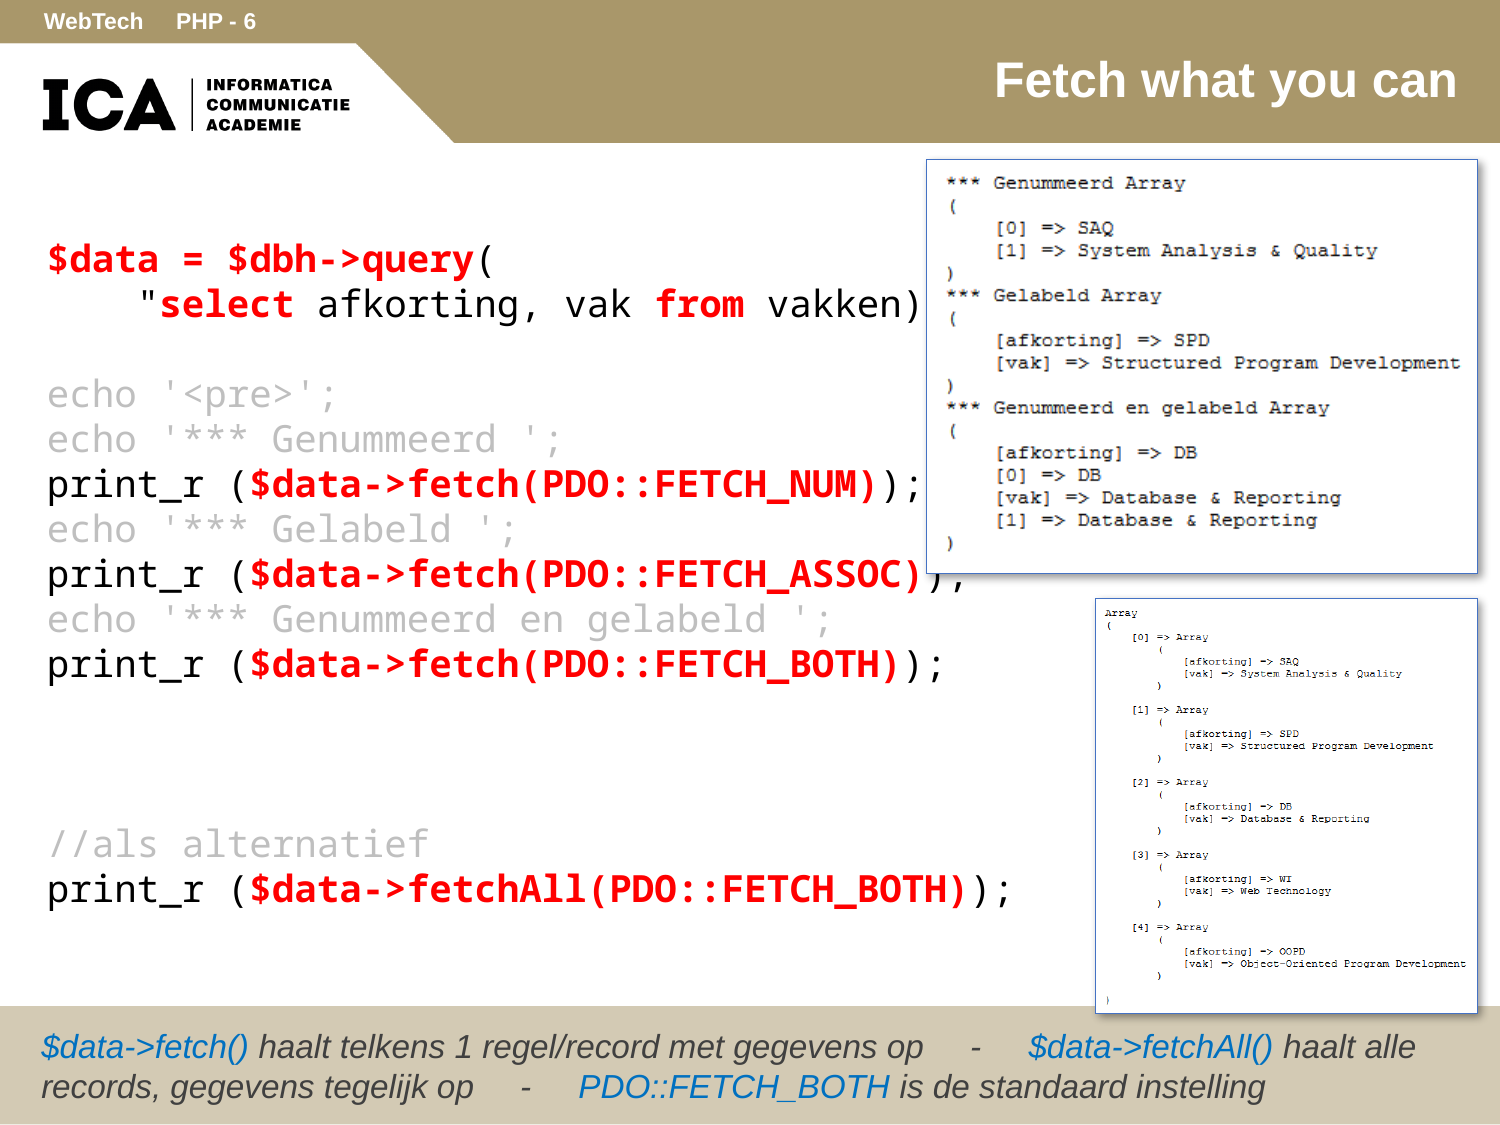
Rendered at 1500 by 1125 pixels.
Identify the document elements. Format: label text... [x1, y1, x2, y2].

picture [926, 158, 1478, 574]
list $data = $dbh->query( "select afkorting, vak from vakken); echo '<pre>'; echo '*** Genummeerd '; print_r ($data->fetch(PDO::FETCH_NUM)); echo '*** Gelabeld '; print_r ($data->fetch(PDO::FETCH_ASSOC)); echo '*** Genummeerd en gelabeld '; print_r ($data->fetch(PDO::FETCH_BOTH)); //als alternatief print_r ($data->fetchAll(PDO::FETCH_BOTH)); [31, 227, 1446, 968]
title Fetch what you can [459, 47, 1459, 113]
picture [1094, 598, 1478, 1014]
list $data->fetch() haalt telkens 1 regel/record met gegevens op - $data->fetchAll() haalt alle records, gegevens tegelijk op - PDO::FETCH_BOTH is de standaard instelling [0, 1005, 1500, 1125]
